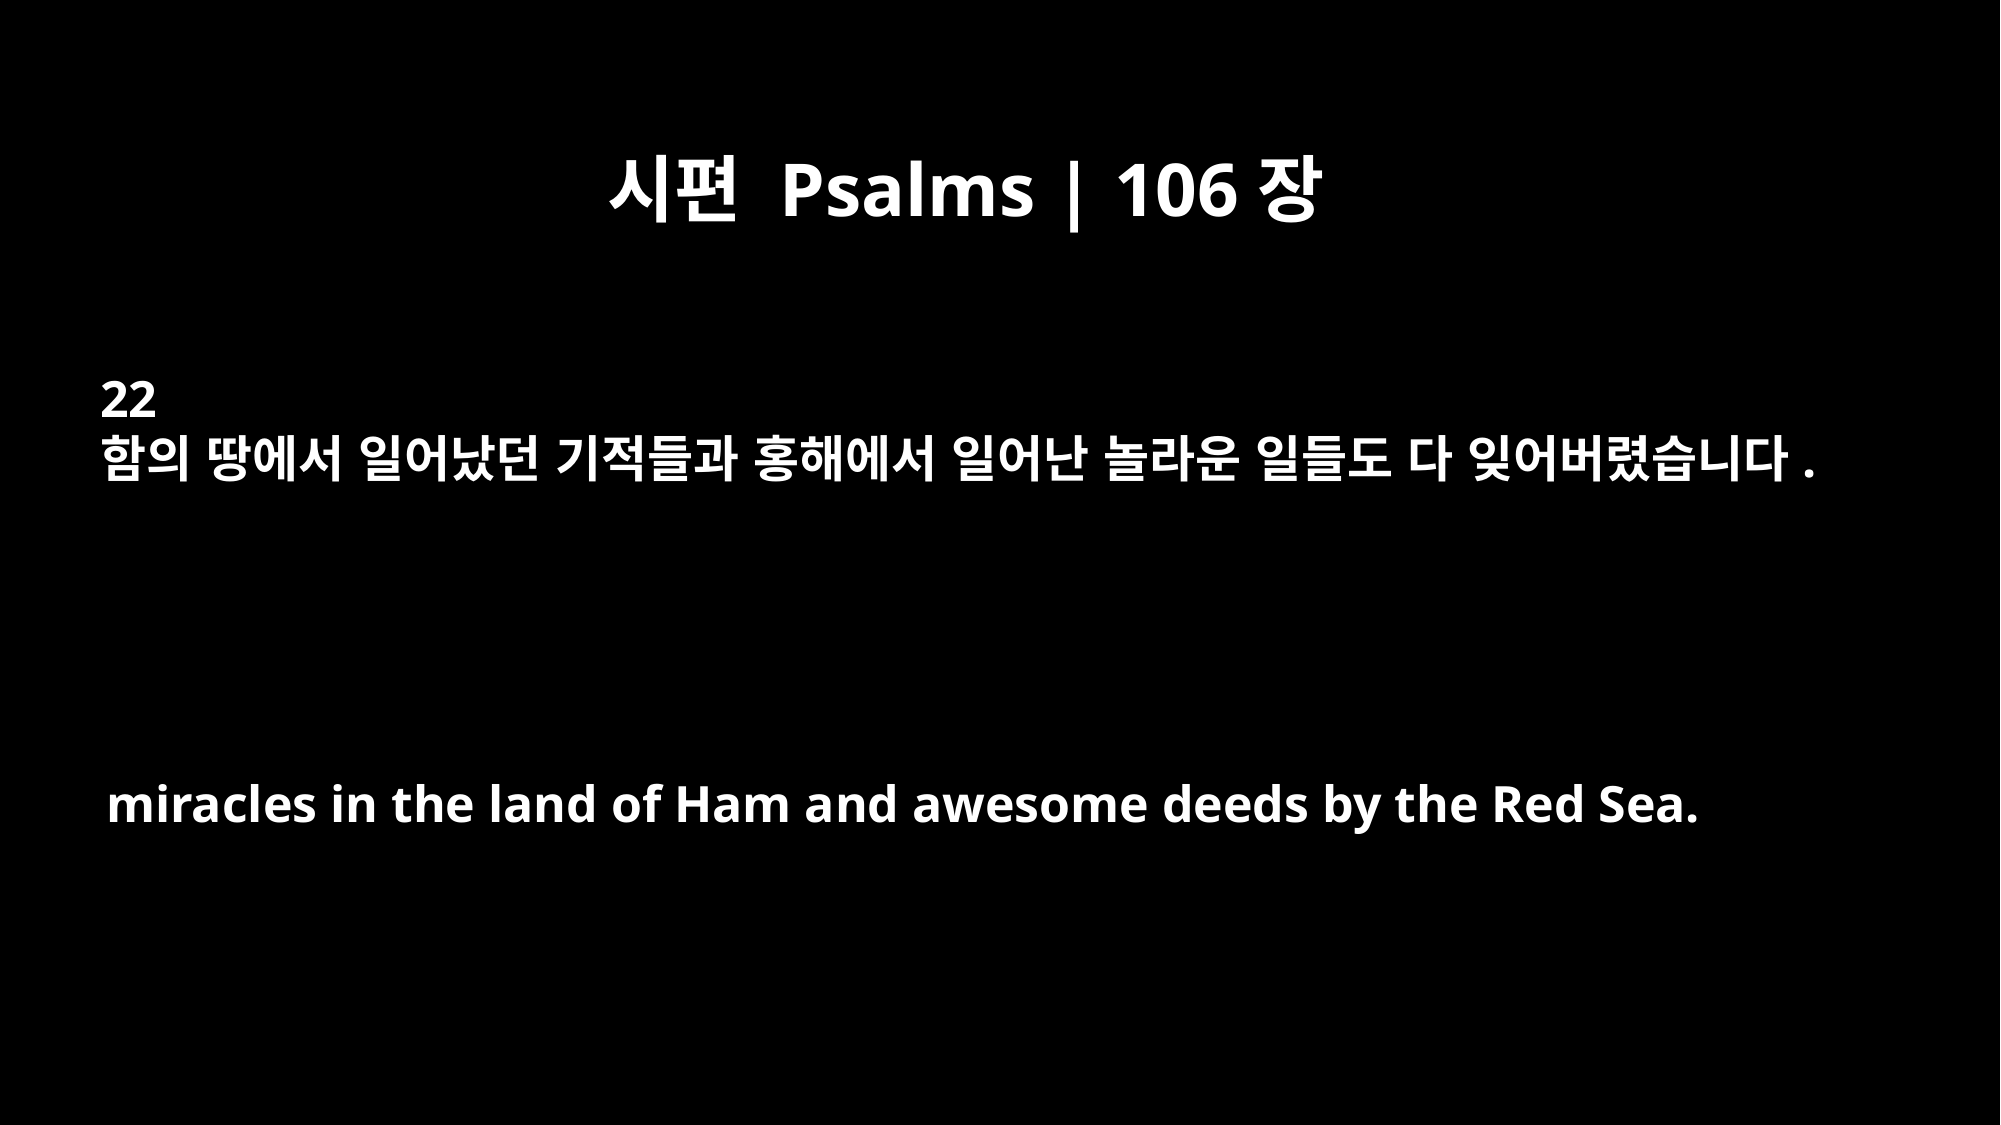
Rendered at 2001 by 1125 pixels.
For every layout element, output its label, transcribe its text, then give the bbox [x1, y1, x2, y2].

text_box 22 함의 땅에서 일어났던 기적들과 홍해에서 일어난 놀라운 일들도 다 잊어버렸습니다. [85, 359, 1832, 495]
text_box miracles in the land of Ham and awesome deeds by the Red Sea. [91, 764, 1717, 840]
text_box 시편 Psalms | 106장 [592, 136, 1340, 239]
